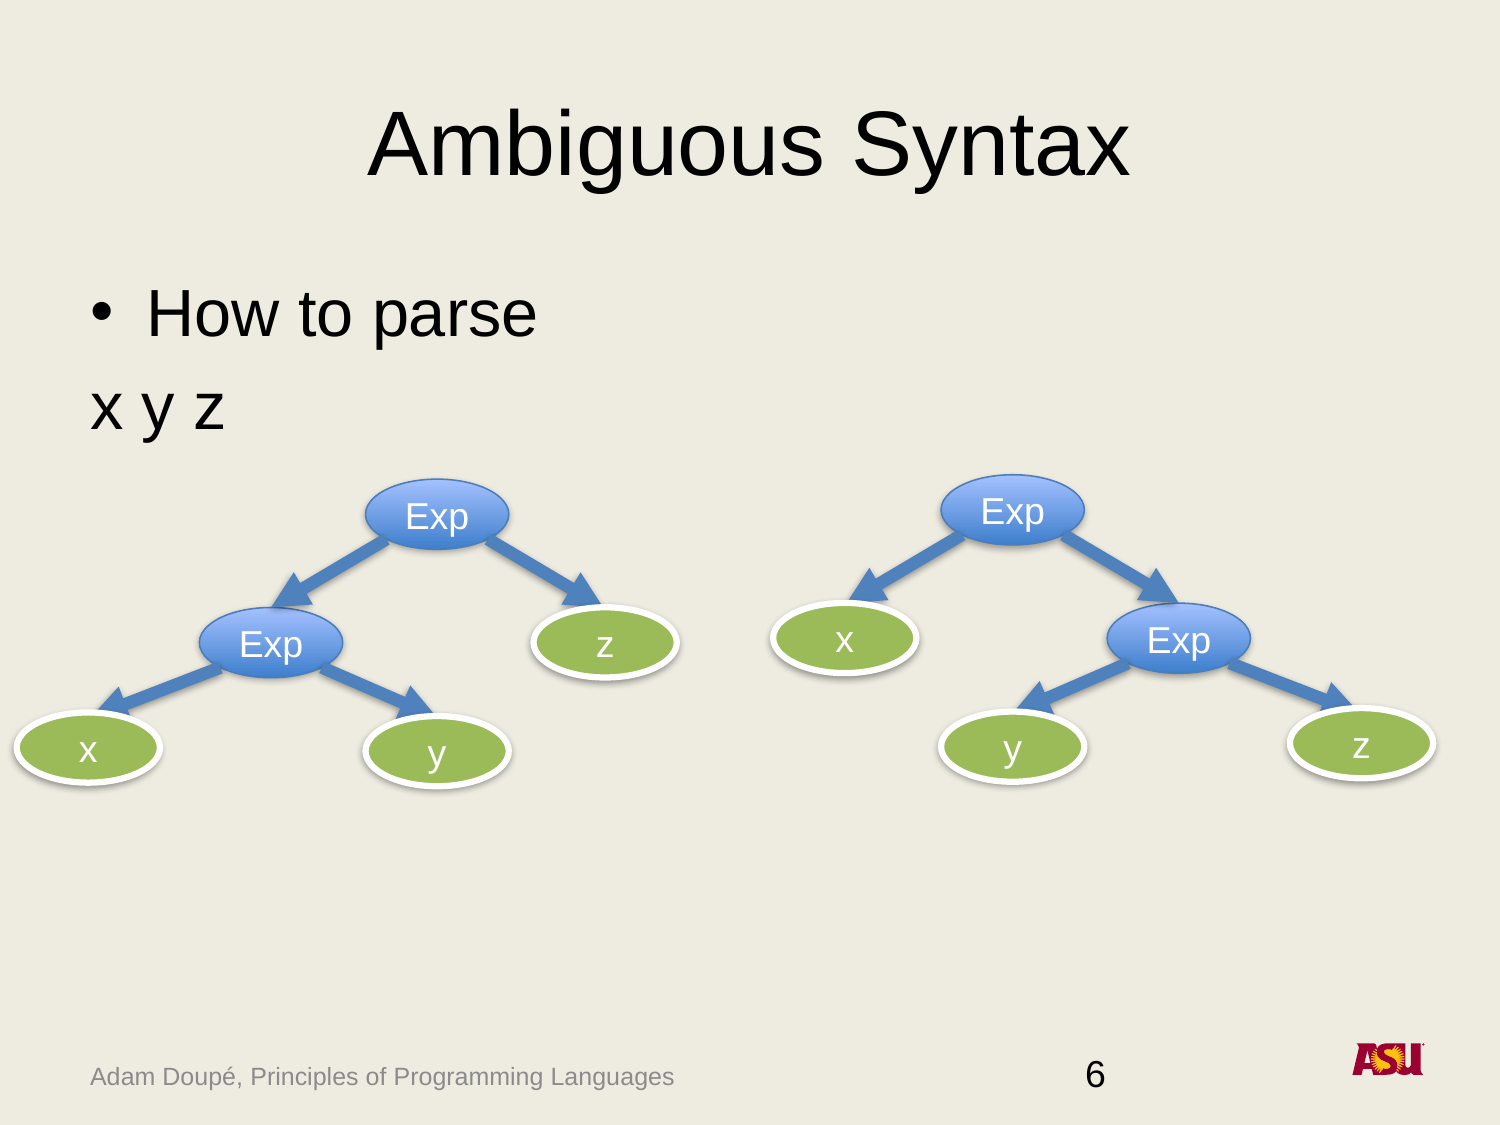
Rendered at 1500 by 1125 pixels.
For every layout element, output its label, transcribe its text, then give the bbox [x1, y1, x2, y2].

title Ambiguous Syntax [75, 45, 1425, 233]
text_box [1063, 534, 1180, 604]
text_box Exp [940, 473, 1086, 546]
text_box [321, 667, 438, 718]
text_box Exp [1106, 602, 1252, 675]
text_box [846, 534, 963, 604]
text_box Exp [198, 606, 344, 679]
slide_number 6 [1070, 1042, 1421, 1103]
text_box Exp [364, 478, 510, 551]
text_box z [530, 604, 680, 681]
text_box z [1286, 704, 1437, 782]
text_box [90, 667, 221, 718]
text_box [270, 538, 387, 608]
text_box x [13, 709, 164, 786]
text_box x [769, 599, 920, 677]
list How to parse x y z [75, 262, 1425, 1005]
text_box y [937, 708, 1088, 785]
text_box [487, 538, 604, 608]
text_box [1229, 662, 1360, 714]
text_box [1012, 662, 1129, 714]
text_box y [362, 712, 512, 790]
